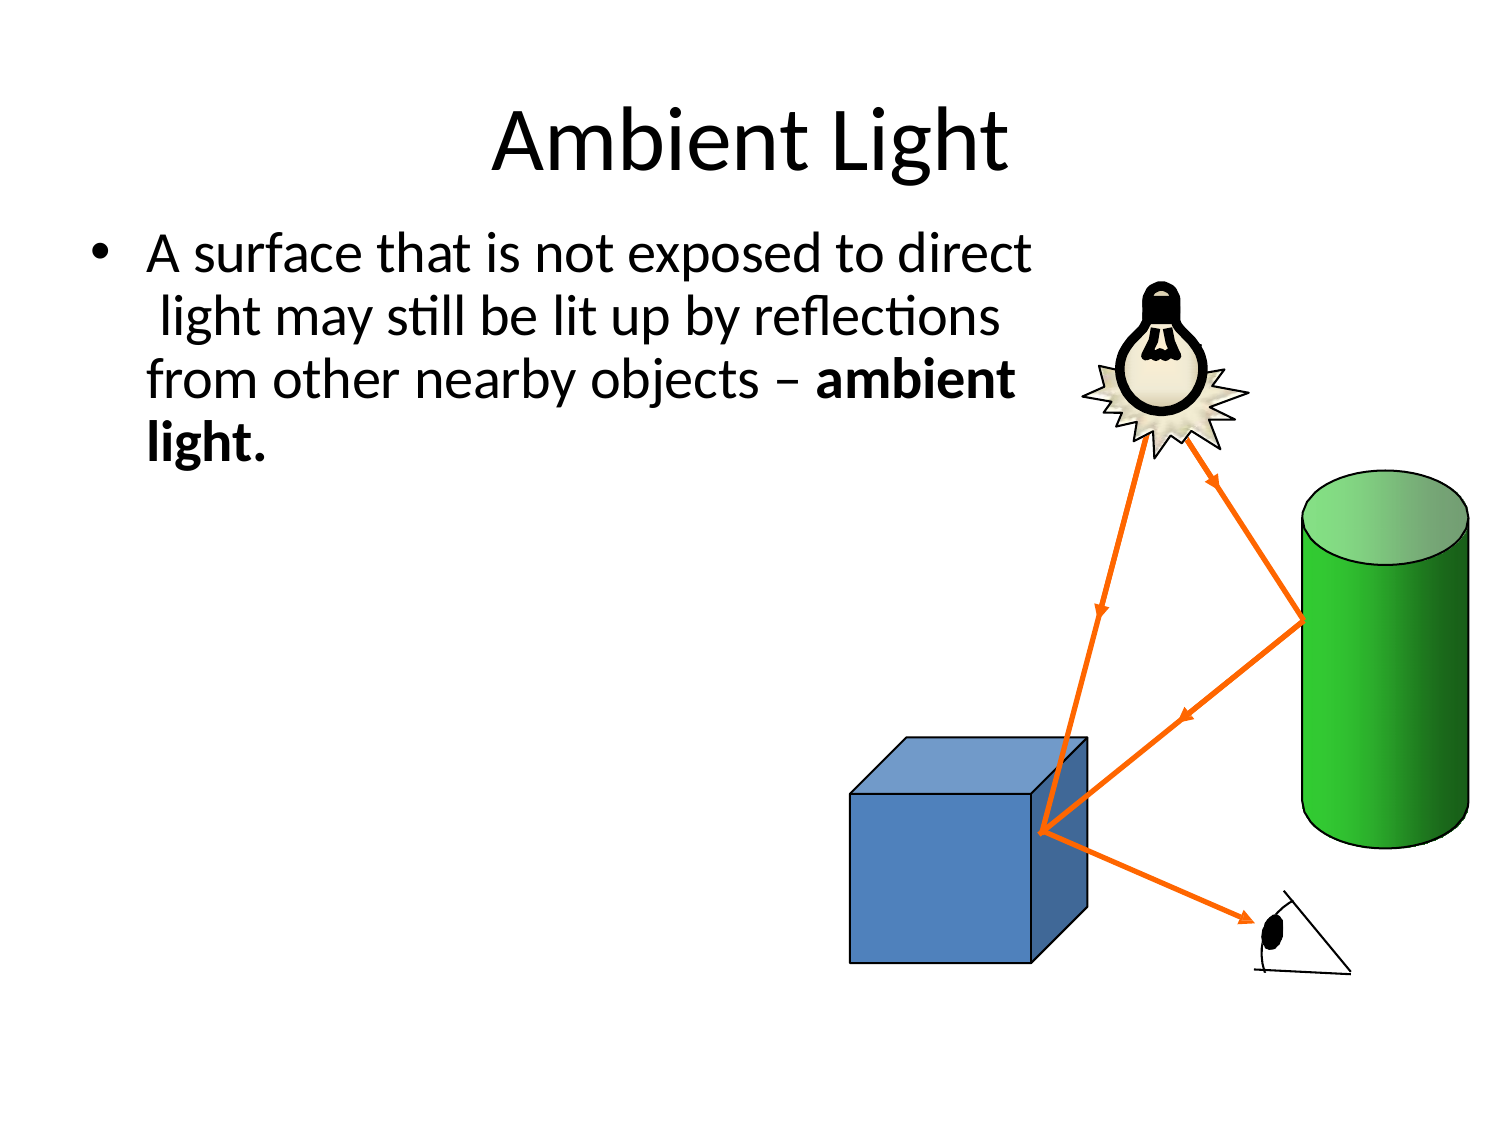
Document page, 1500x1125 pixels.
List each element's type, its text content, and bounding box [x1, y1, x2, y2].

text_box A surface that is not exposed to direct light may still be lit up by reflections from other nearby objects – ambient light. [87, 213, 1046, 475]
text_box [848, 281, 1470, 1039]
title Ambient Light [487, 37, 1013, 213]
